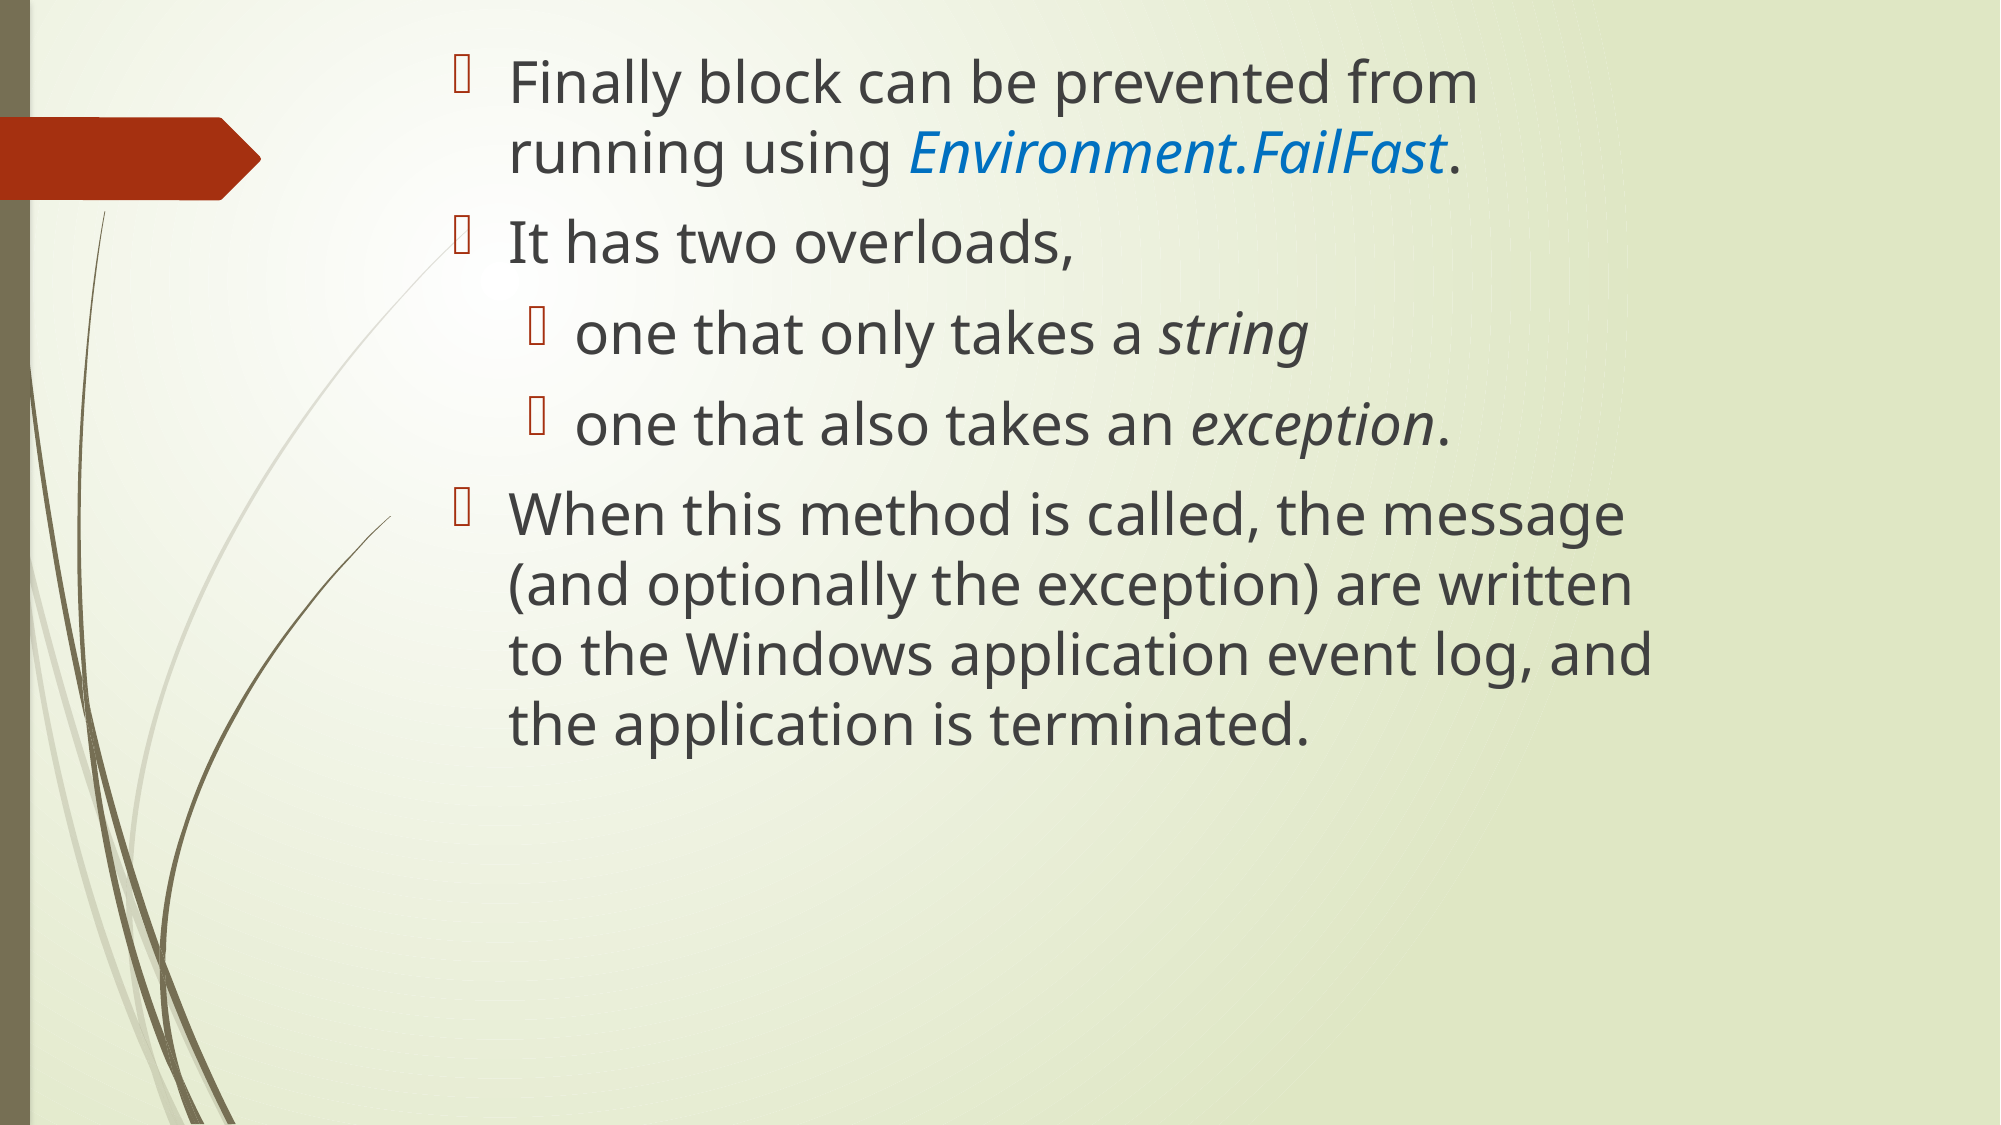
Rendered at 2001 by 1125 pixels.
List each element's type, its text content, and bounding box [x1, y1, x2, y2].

list Finally block can be prevented from running using Environment.FailFast. It has two overloads, one that only takes a string one that also takes an exception. When this method is called, the message (and optionally the exception) are written to the Windows application event log, and the application is terminated. [437, 37, 1716, 1025]
